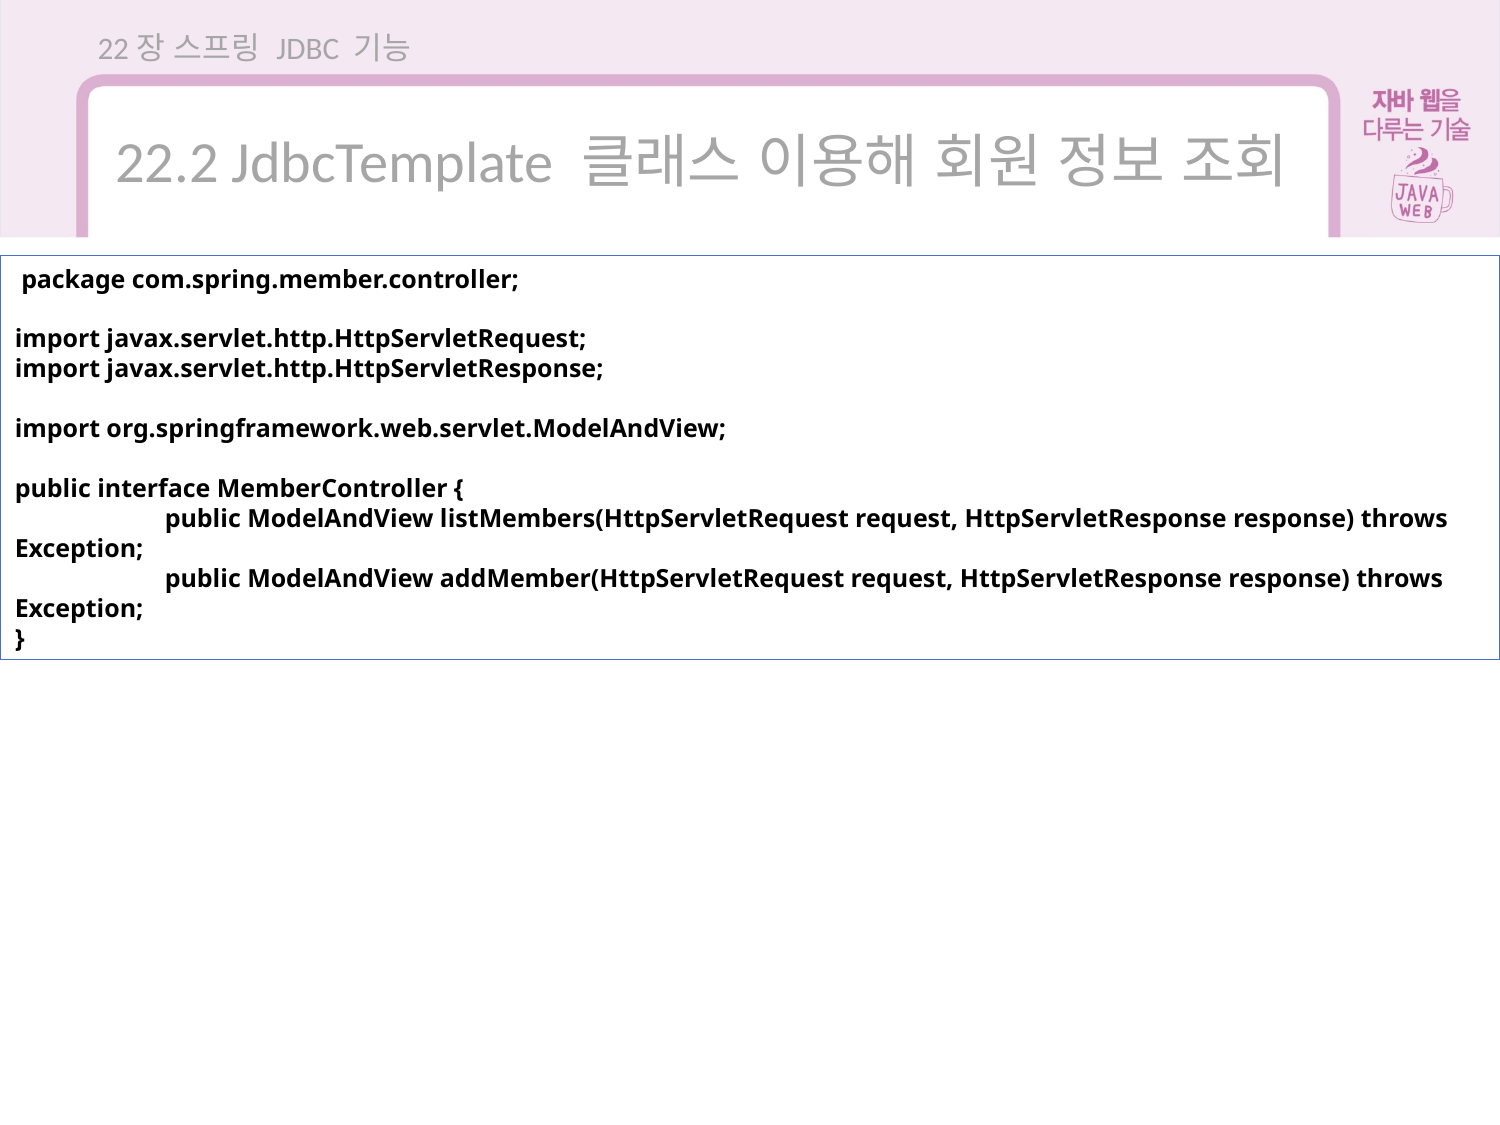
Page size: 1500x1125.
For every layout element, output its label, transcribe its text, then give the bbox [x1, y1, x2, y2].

picture [0, 660, 1500, 1125]
text_box 22.2 JdbcTemplate 클래스 이용해 회원 정보 조회 [82, 116, 1321, 202]
picture [0, 0, 1500, 255]
text_box package com.spring.member.controller; import javax.servlet.http.HttpServletRequest; import javax.servlet.http.HttpServletResponse; import org.springframework.web.servlet.ModelAndView; public interface MemberController { public ModelAndView listMembers(HttpServletRequest request, HttpServletResponse response) throws Exception; public ModelAndView addMember(HttpServletRequest request, HttpServletResponse response) throws Exception; } [0, 255, 1500, 660]
text_box 22장 스프링 JDBC 기능 [82, 0, 1133, 74]
